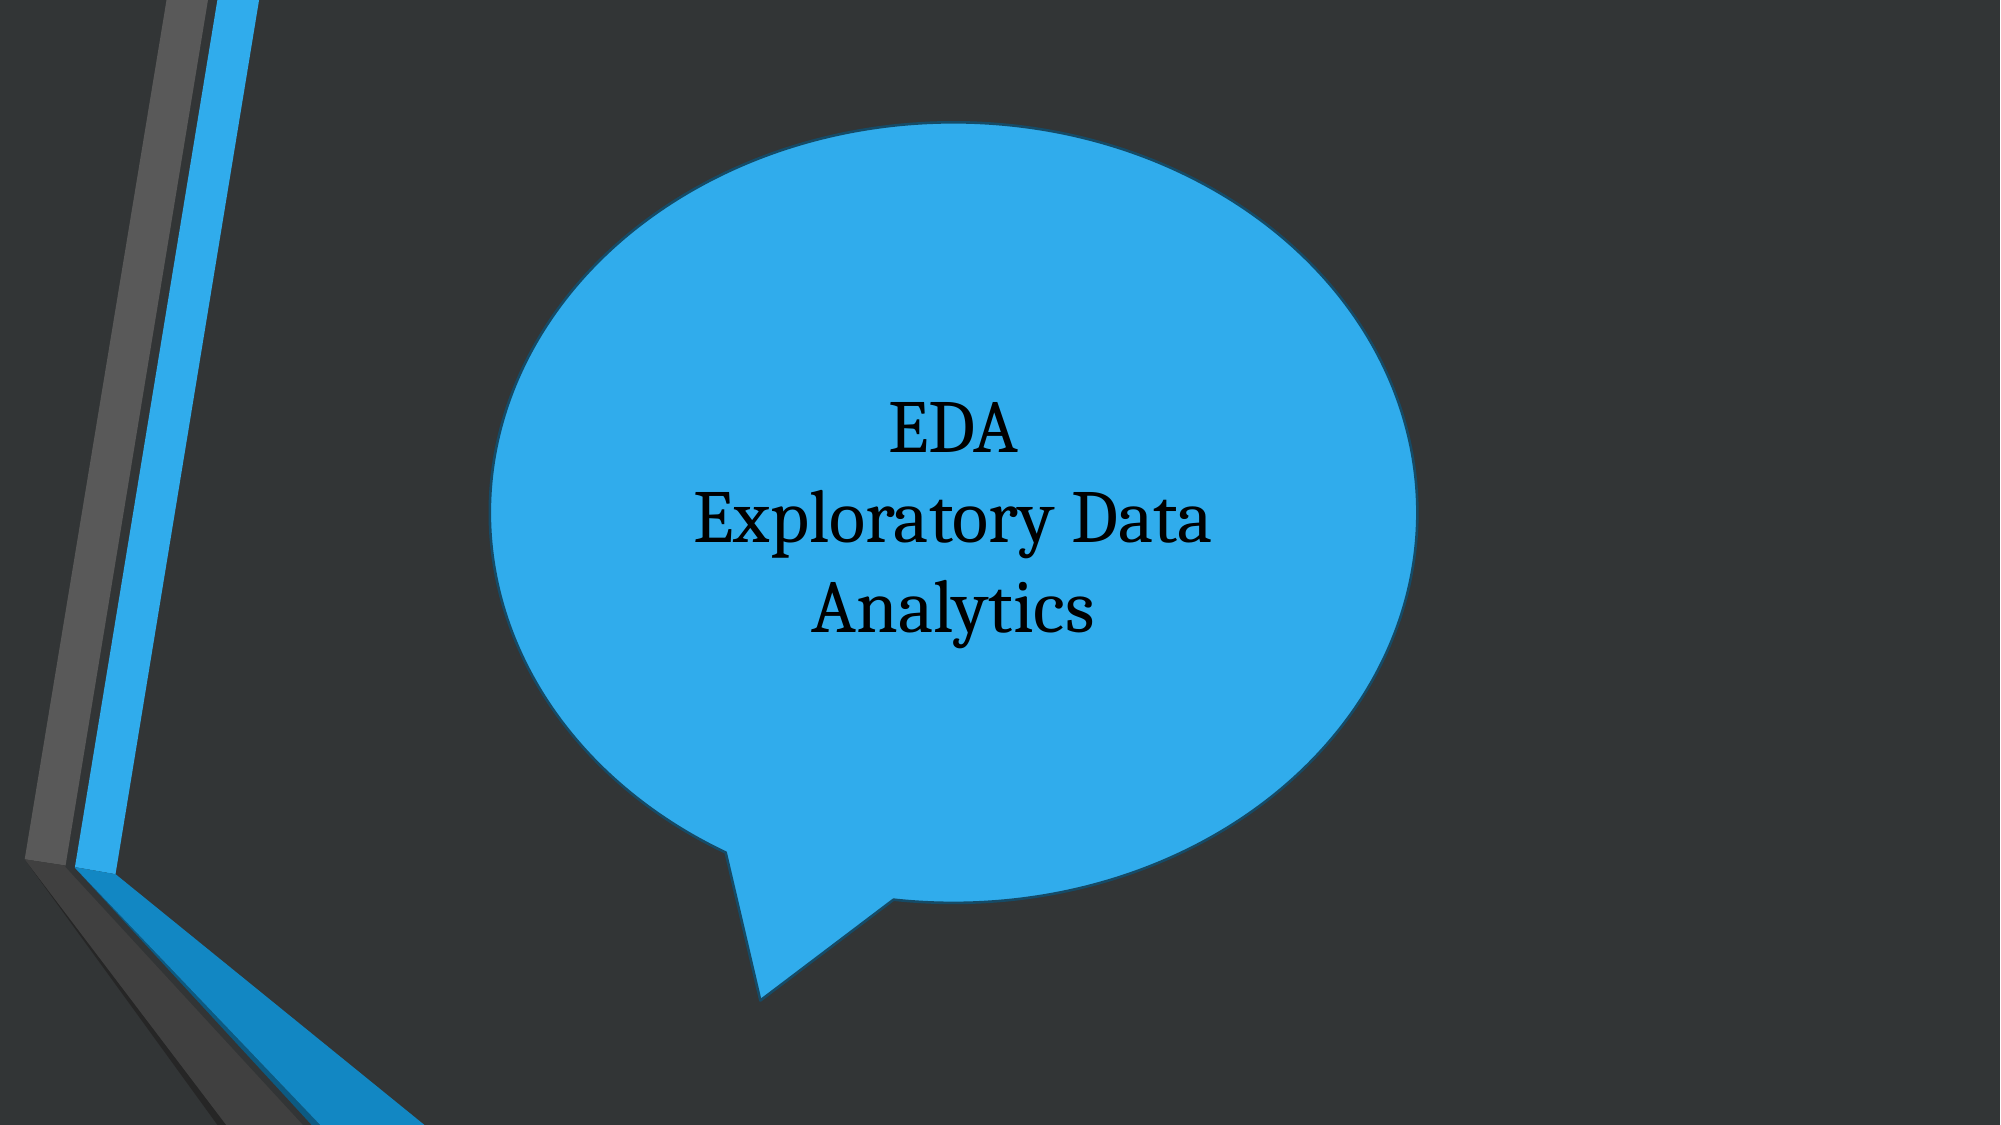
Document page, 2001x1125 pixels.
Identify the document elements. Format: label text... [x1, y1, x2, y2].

text_box EDA Exploratory Data Analytics [488, 121, 1419, 1002]
